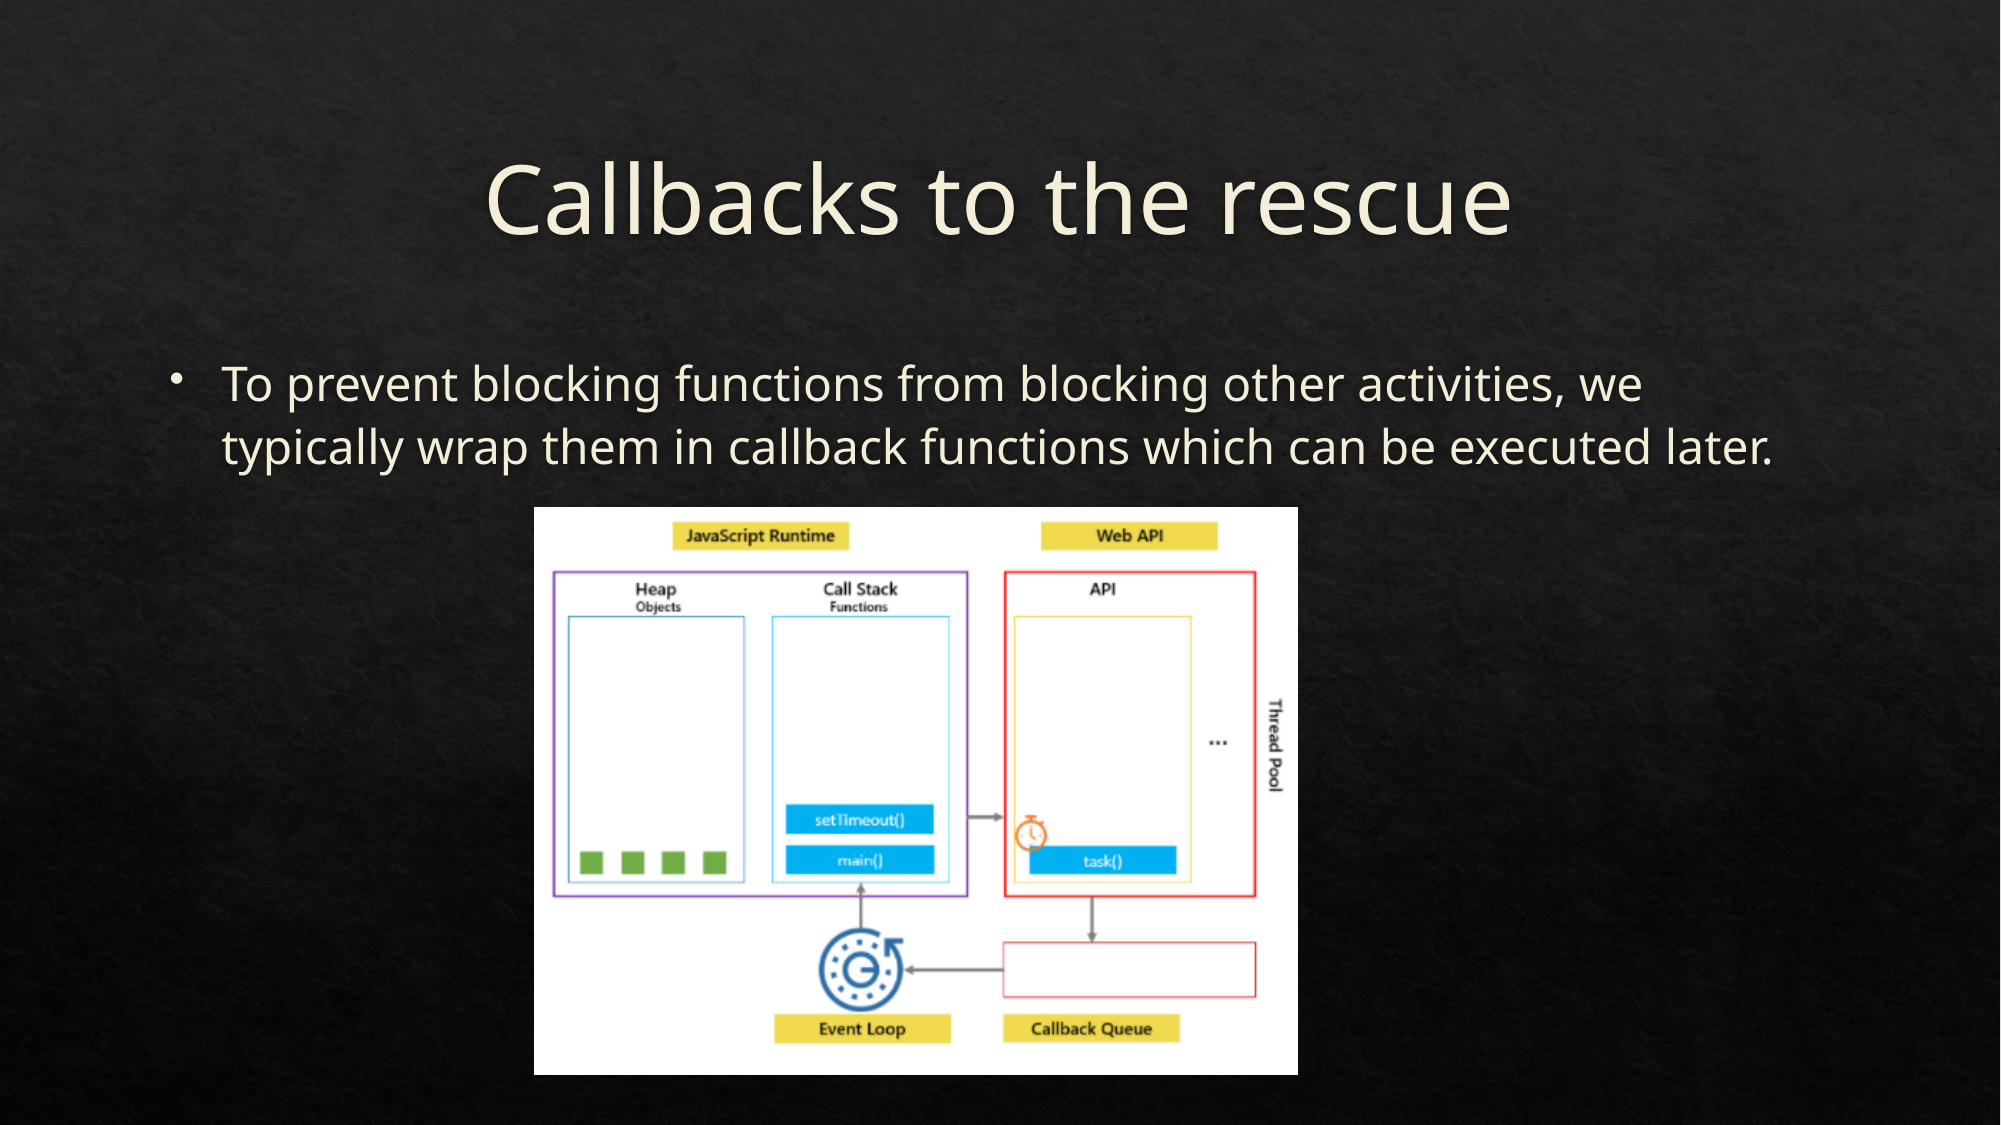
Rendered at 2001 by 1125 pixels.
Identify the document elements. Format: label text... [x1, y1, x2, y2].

picture [534, 507, 1299, 1075]
list To prevent blocking functions from blocking other activities, we typically wrap them in callback functions which can be executed later. [149, 340, 1849, 950]
title Callbacks to the rescue [149, 99, 1849, 307]
